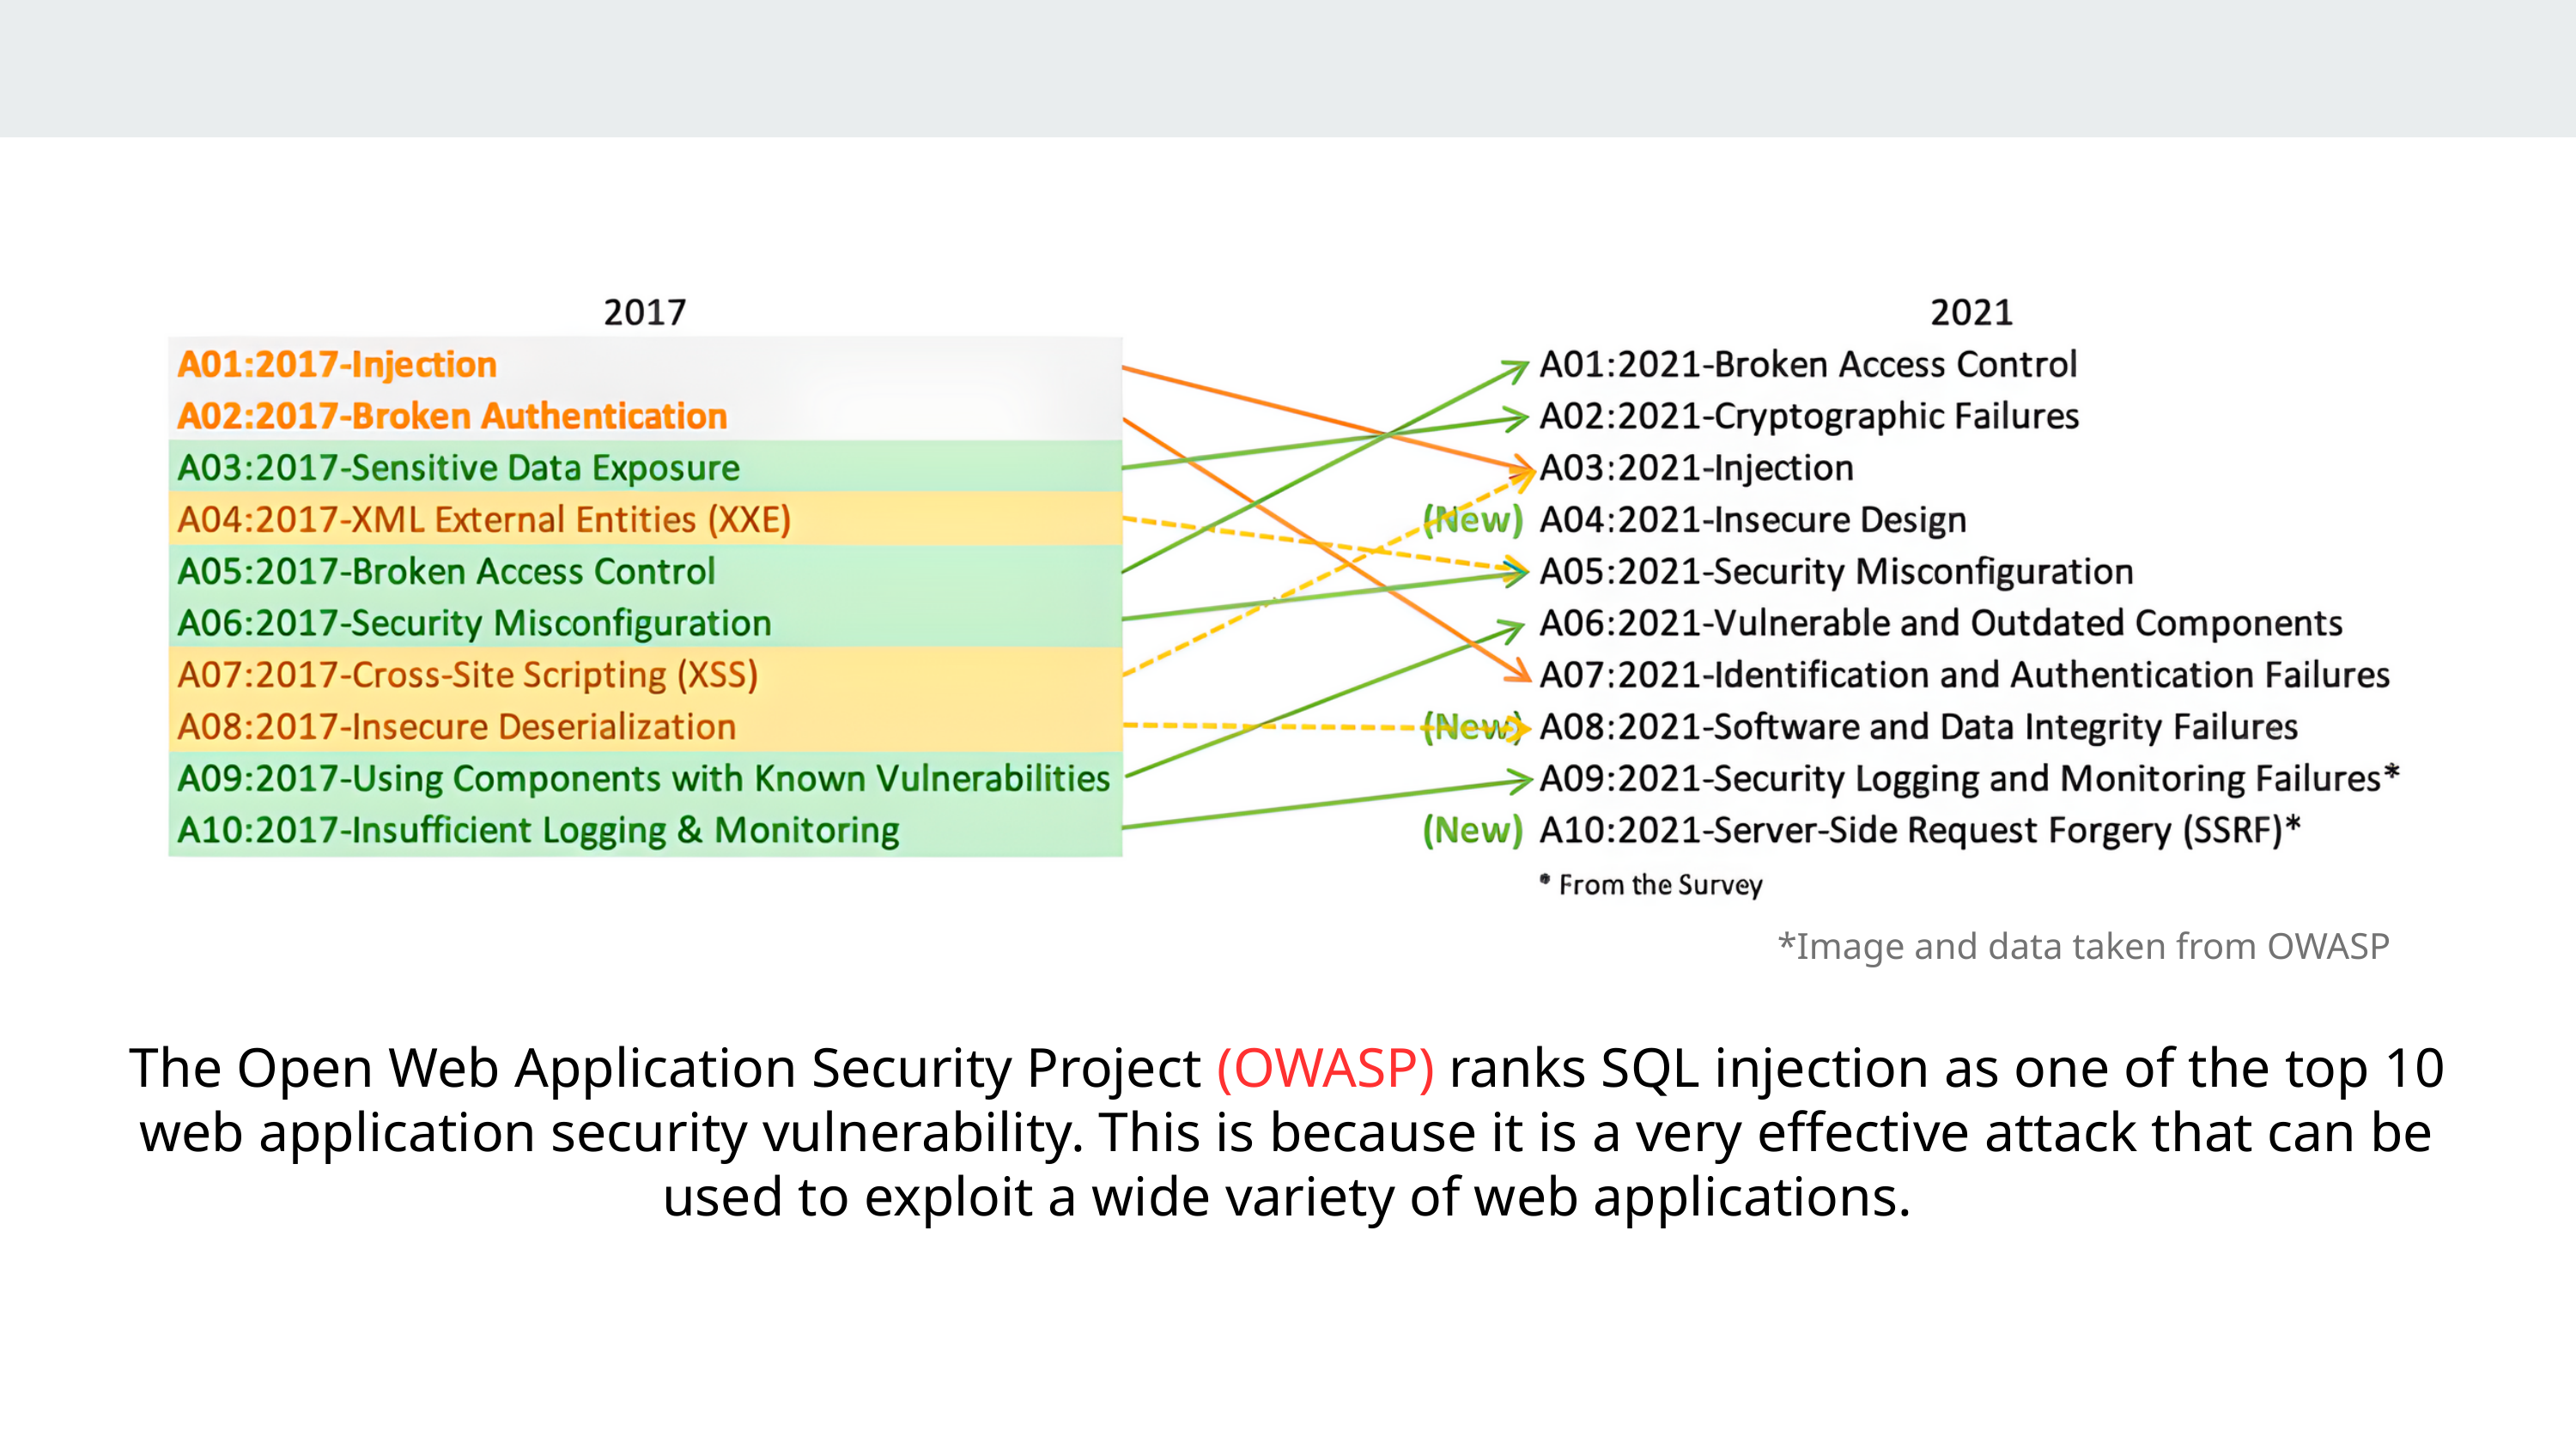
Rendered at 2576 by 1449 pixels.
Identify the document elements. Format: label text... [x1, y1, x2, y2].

text_box *Image and data taken from OWASP [1776, 916, 2402, 967]
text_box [0, 0, 2576, 138]
text_box The Open Web Application Security Project (OWASP) ranks SQL injection as one of the top 10 web application security vulnerability. This is because it is a very effective attack that can be used to exploit a wide variety of web applications. [90, 1033, 2486, 1227]
text_box [149, 285, 2432, 914]
